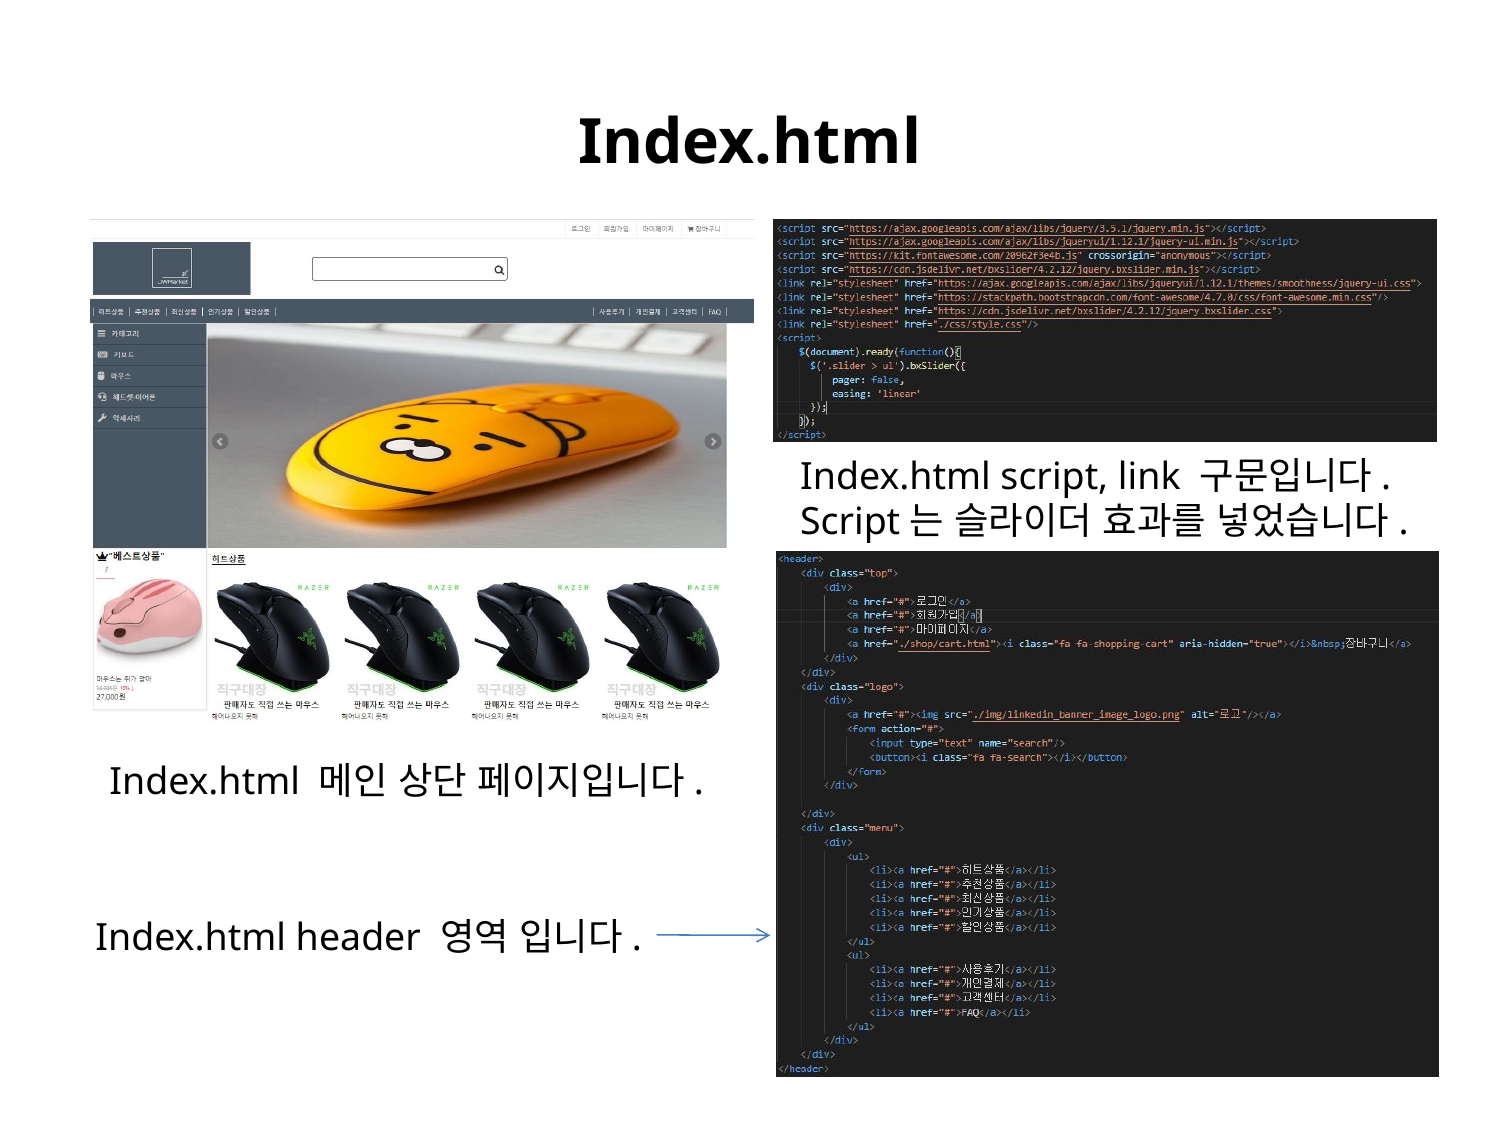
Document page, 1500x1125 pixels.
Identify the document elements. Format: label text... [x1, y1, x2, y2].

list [90, 219, 754, 724]
title Index.html [75, 45, 1425, 233]
picture [776, 551, 1439, 1078]
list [773, 219, 1437, 442]
text_box Index.html header 영역 입니다. [80, 905, 657, 965]
text_box Index.html 메인 상단 페이지입니다. [94, 749, 719, 810]
text_box Index.html script, link 구문입니다. Script는 슬라이더 효과를 넣었습니다. [785, 449, 1424, 550]
